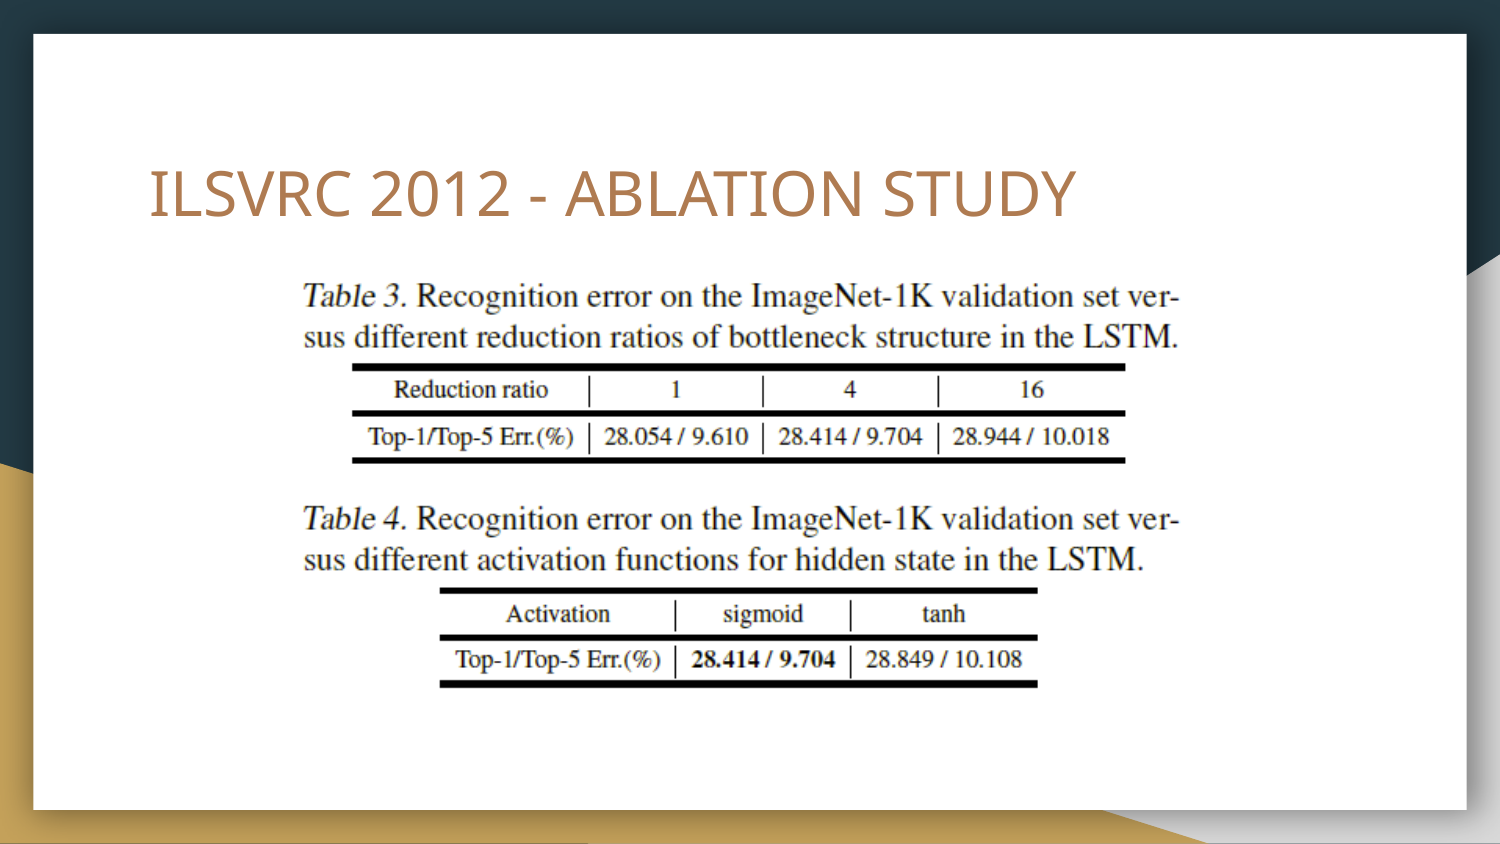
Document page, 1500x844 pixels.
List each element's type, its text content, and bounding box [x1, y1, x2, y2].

picture [282, 260, 1218, 729]
title ILSVRC 2012 - ABLATION STUDY [134, 138, 1366, 296]
